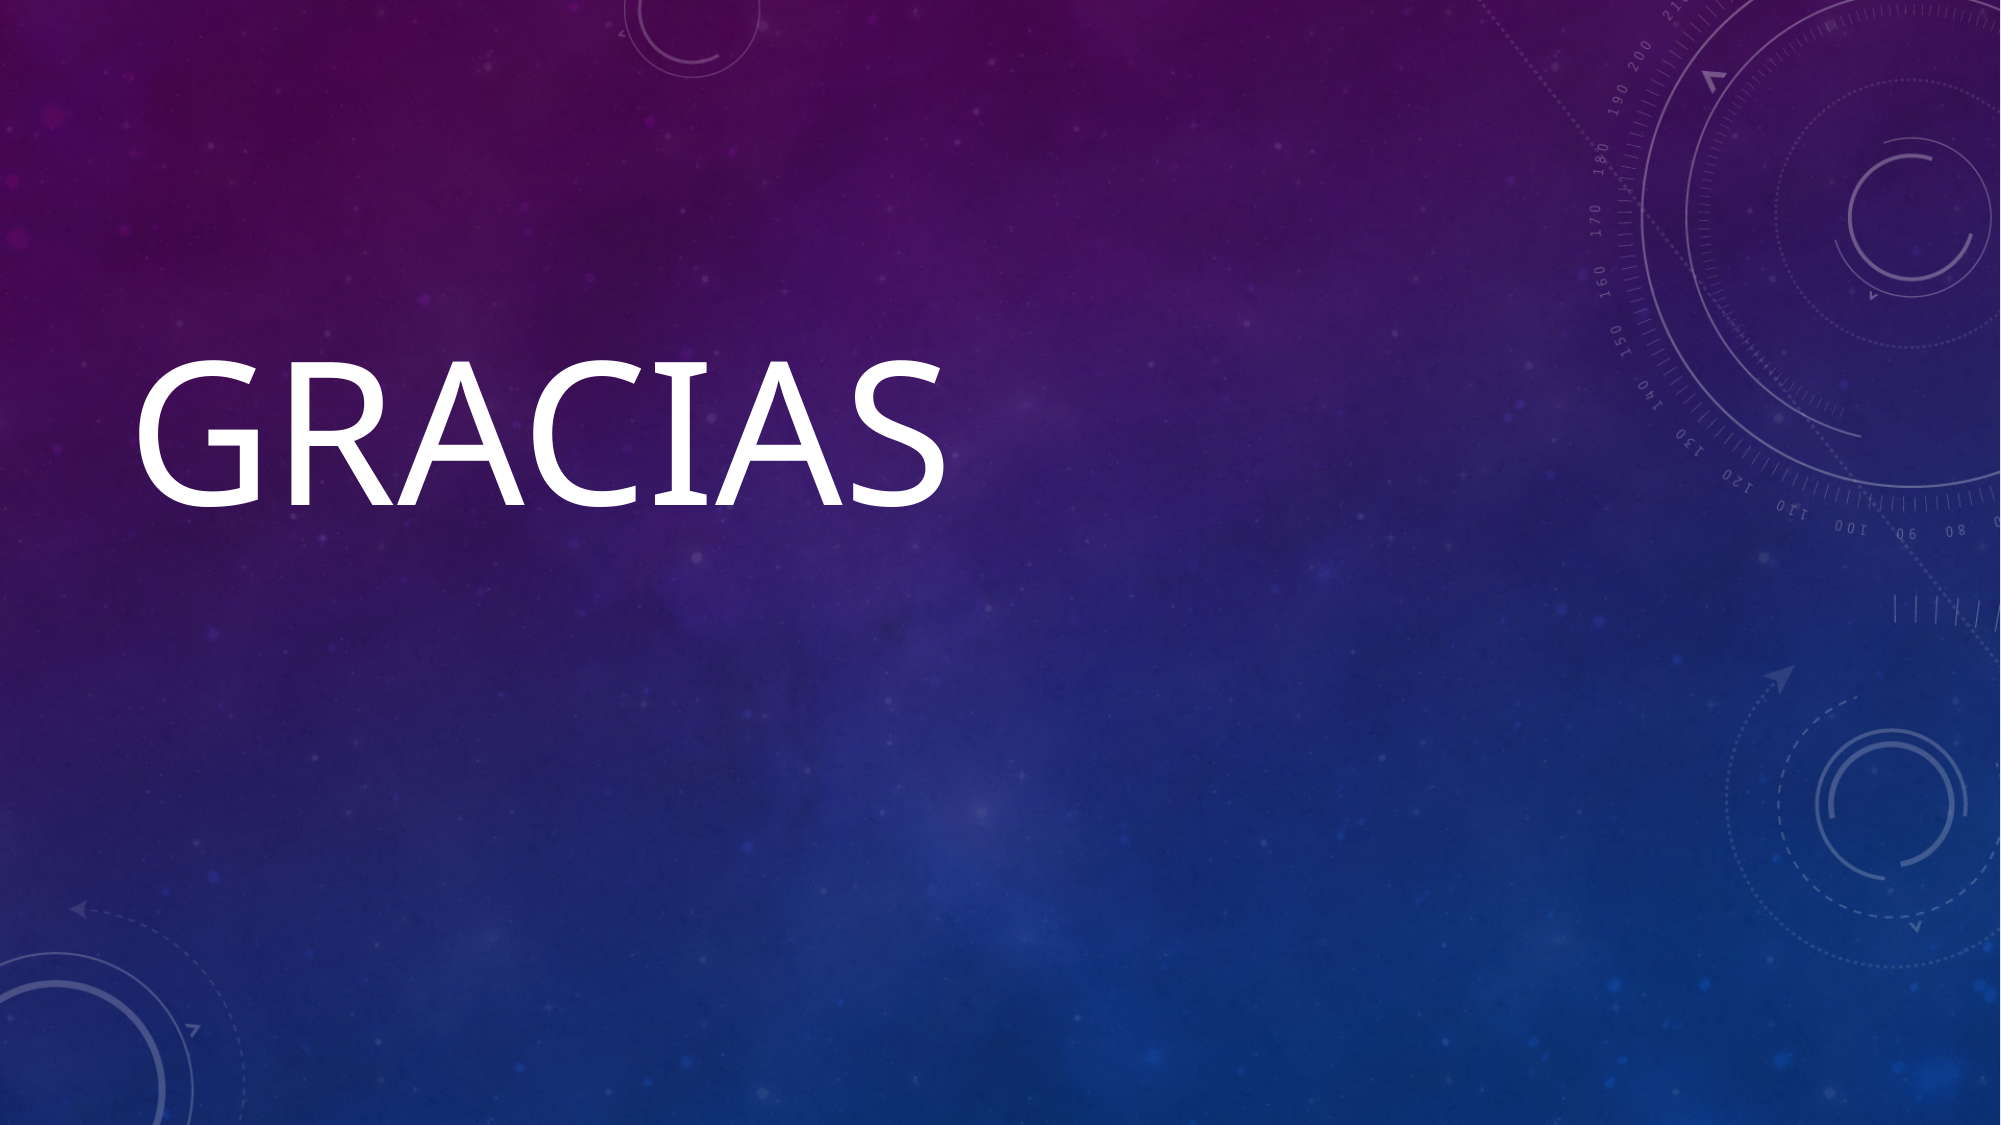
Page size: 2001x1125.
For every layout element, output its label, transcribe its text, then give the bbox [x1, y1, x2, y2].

title Gracias [112, 99, 1195, 752]
picture [0, 0, 2001, 1125]
